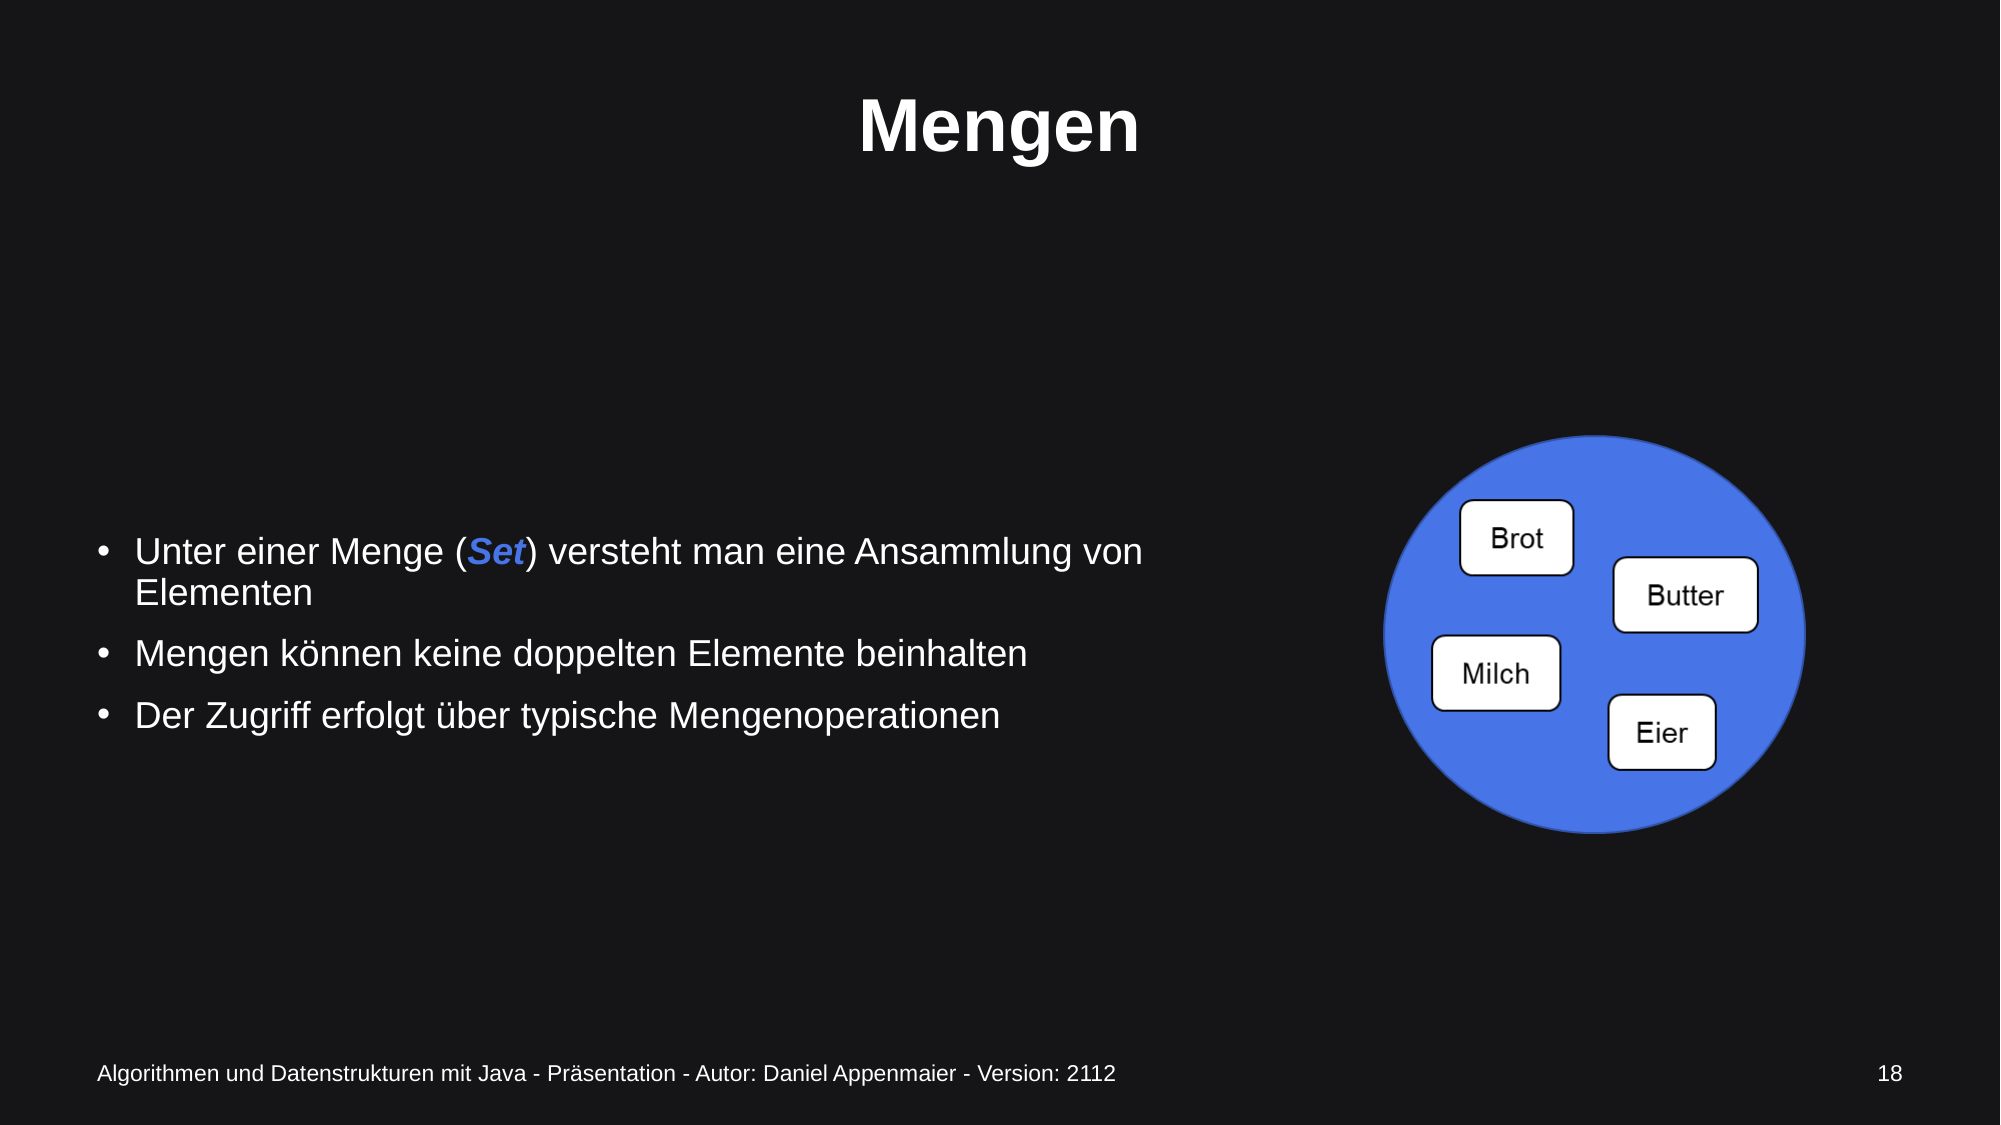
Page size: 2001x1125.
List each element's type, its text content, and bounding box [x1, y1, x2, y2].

list Unter einer Menge (Set) versteht man eine Ansammlung von Elementen Mengen können keine doppelten Elemente beinhalten Der Zugriff erfolgt über typische Mengenoperationen [82, 255, 1272, 1014]
footer Algorithmen und Datenstrukturen mit Java - Präsentation - Autor: Daniel Appenmaier - Version: 2112 [82, 1042, 1798, 1103]
title Mengen [80, 36, 1920, 220]
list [1383, 435, 1806, 834]
slide_number 18 [1798, 1042, 1918, 1103]
